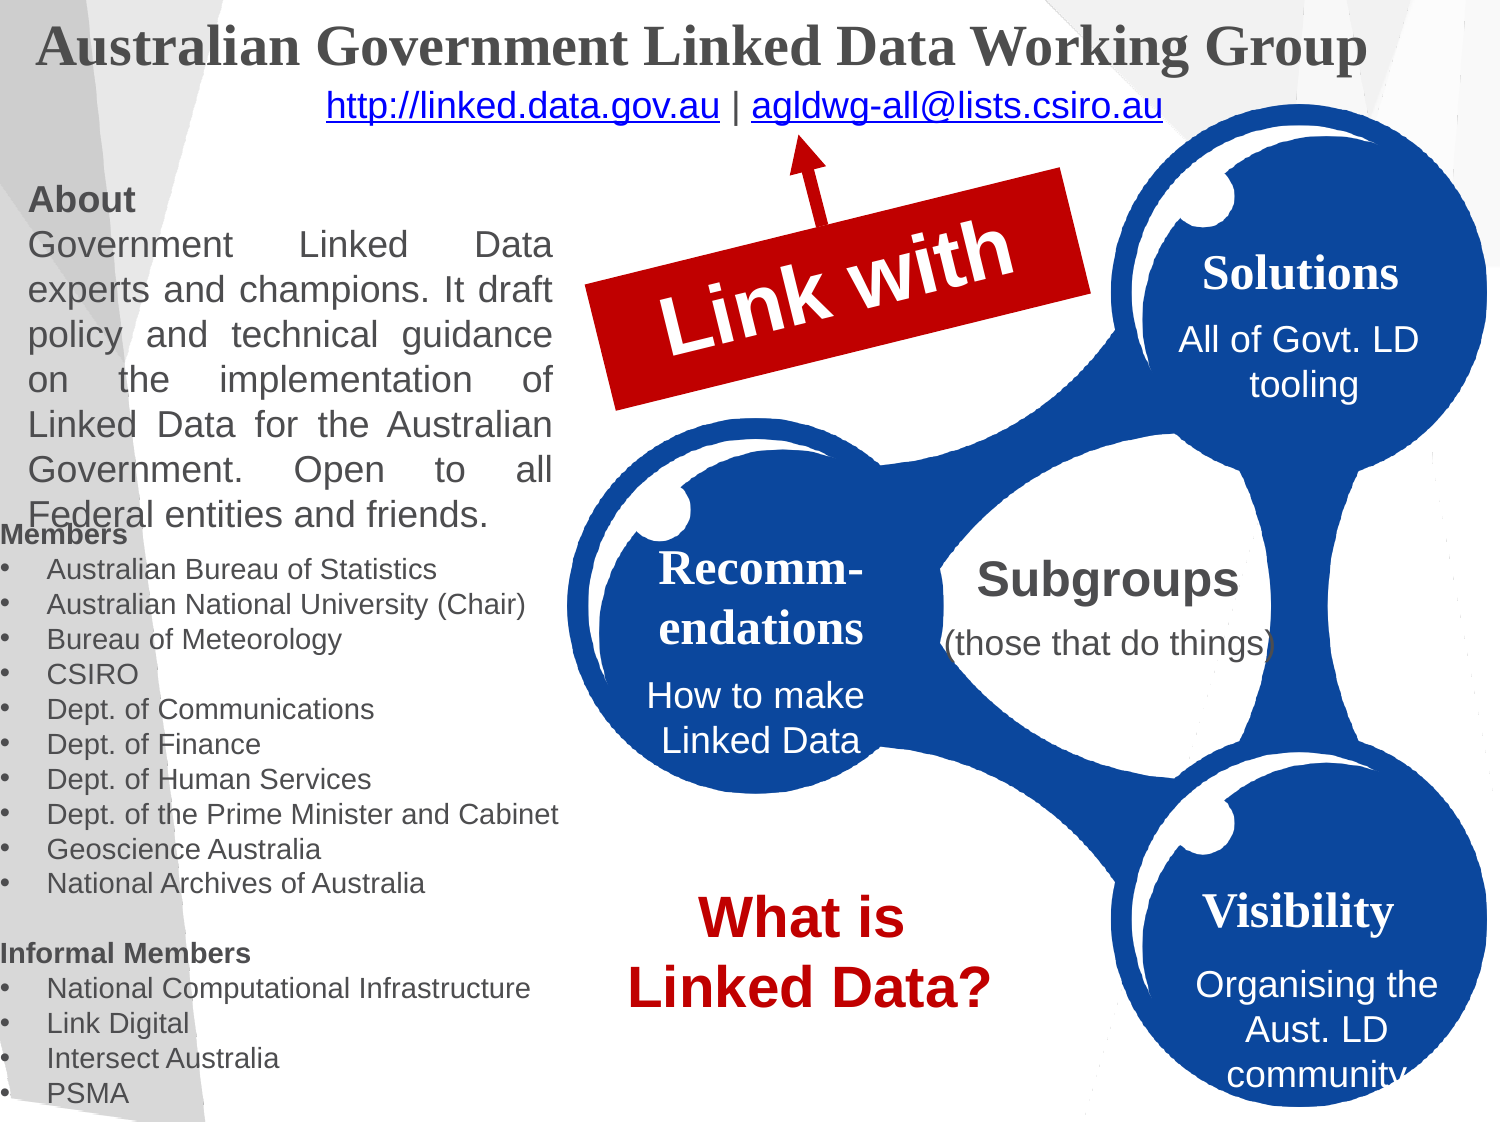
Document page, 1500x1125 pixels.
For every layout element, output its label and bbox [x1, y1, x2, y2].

text_box [798, 134, 823, 226]
picture [0, 0, 1500, 1125]
